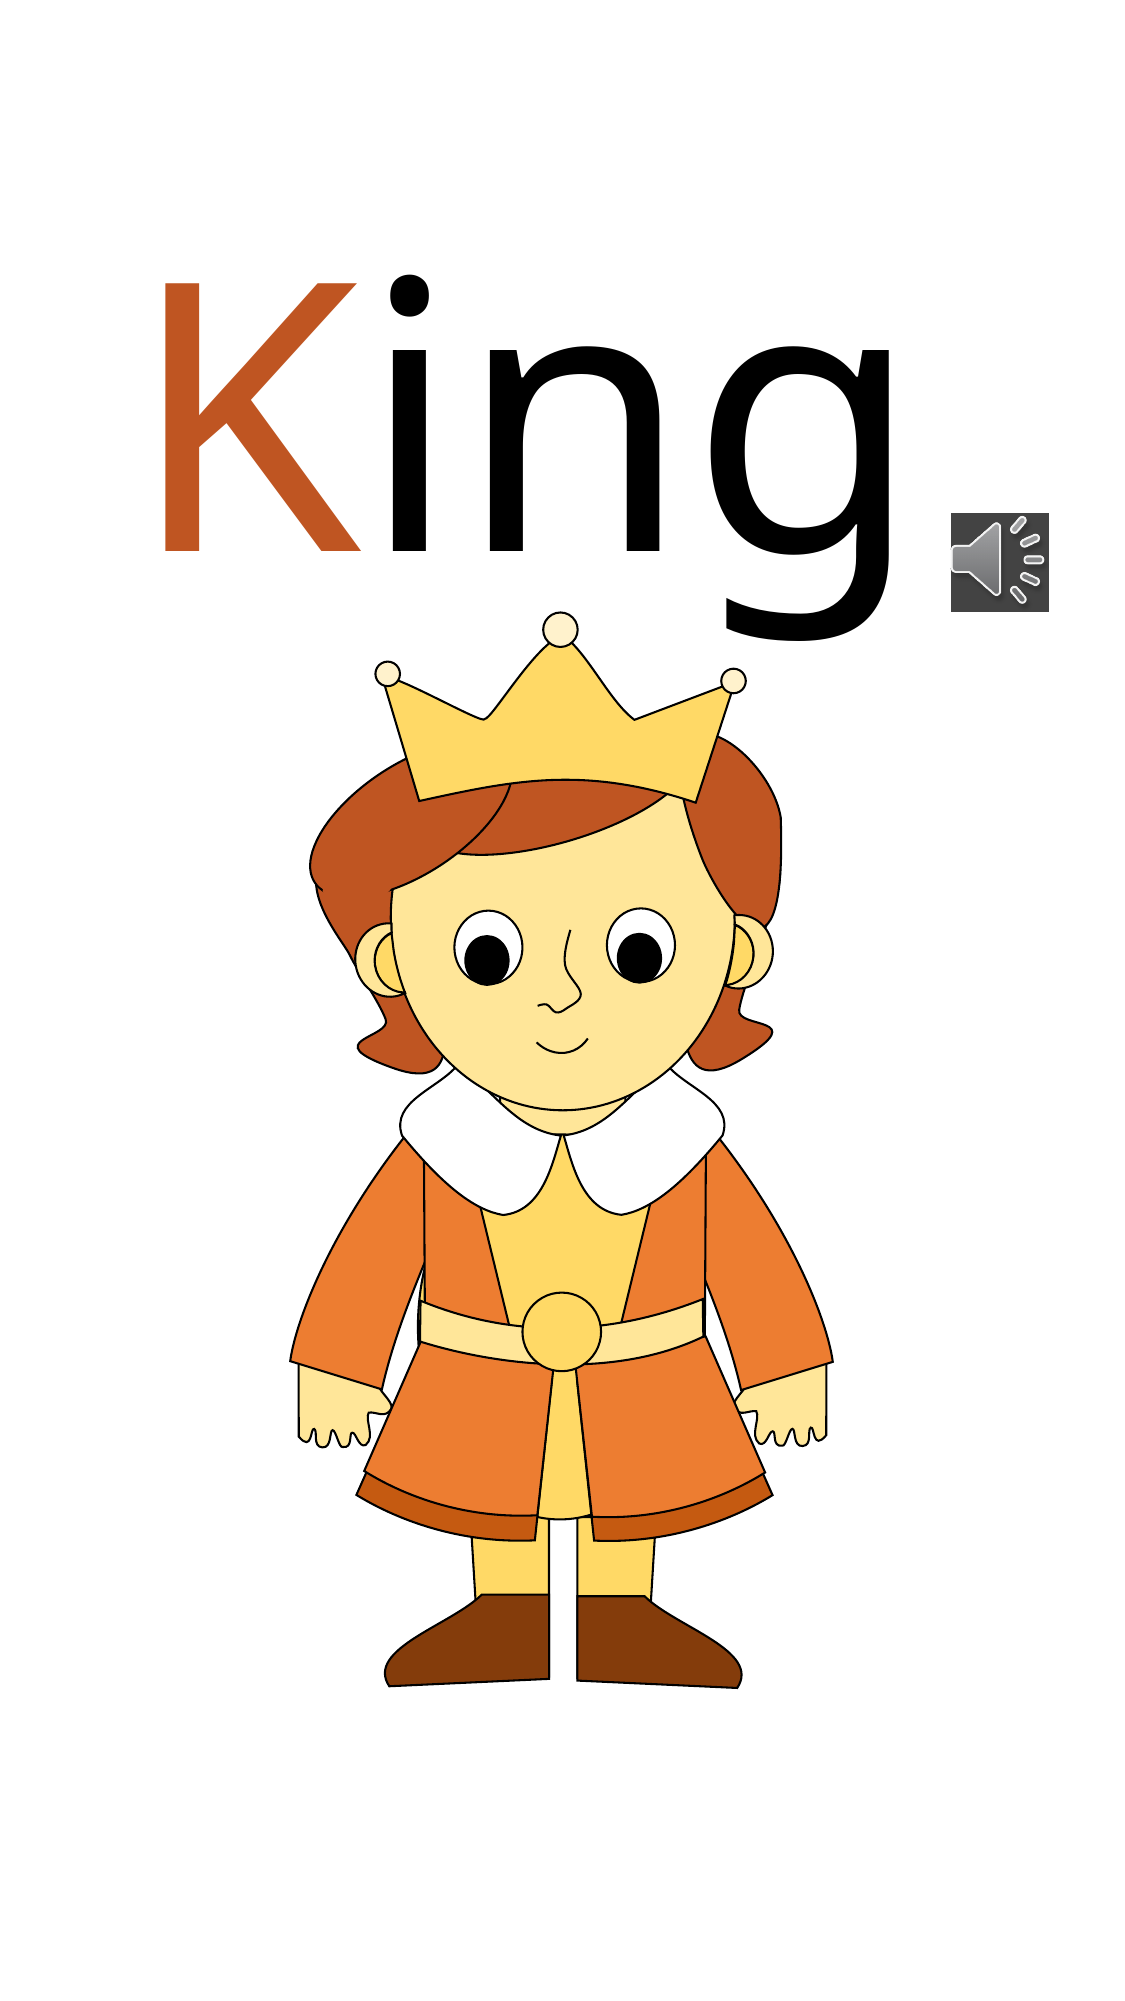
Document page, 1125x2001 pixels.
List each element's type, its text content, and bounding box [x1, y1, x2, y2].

picture [949, 512, 1050, 613]
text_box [283, 612, 842, 1688]
text_box King [114, 168, 1125, 634]
